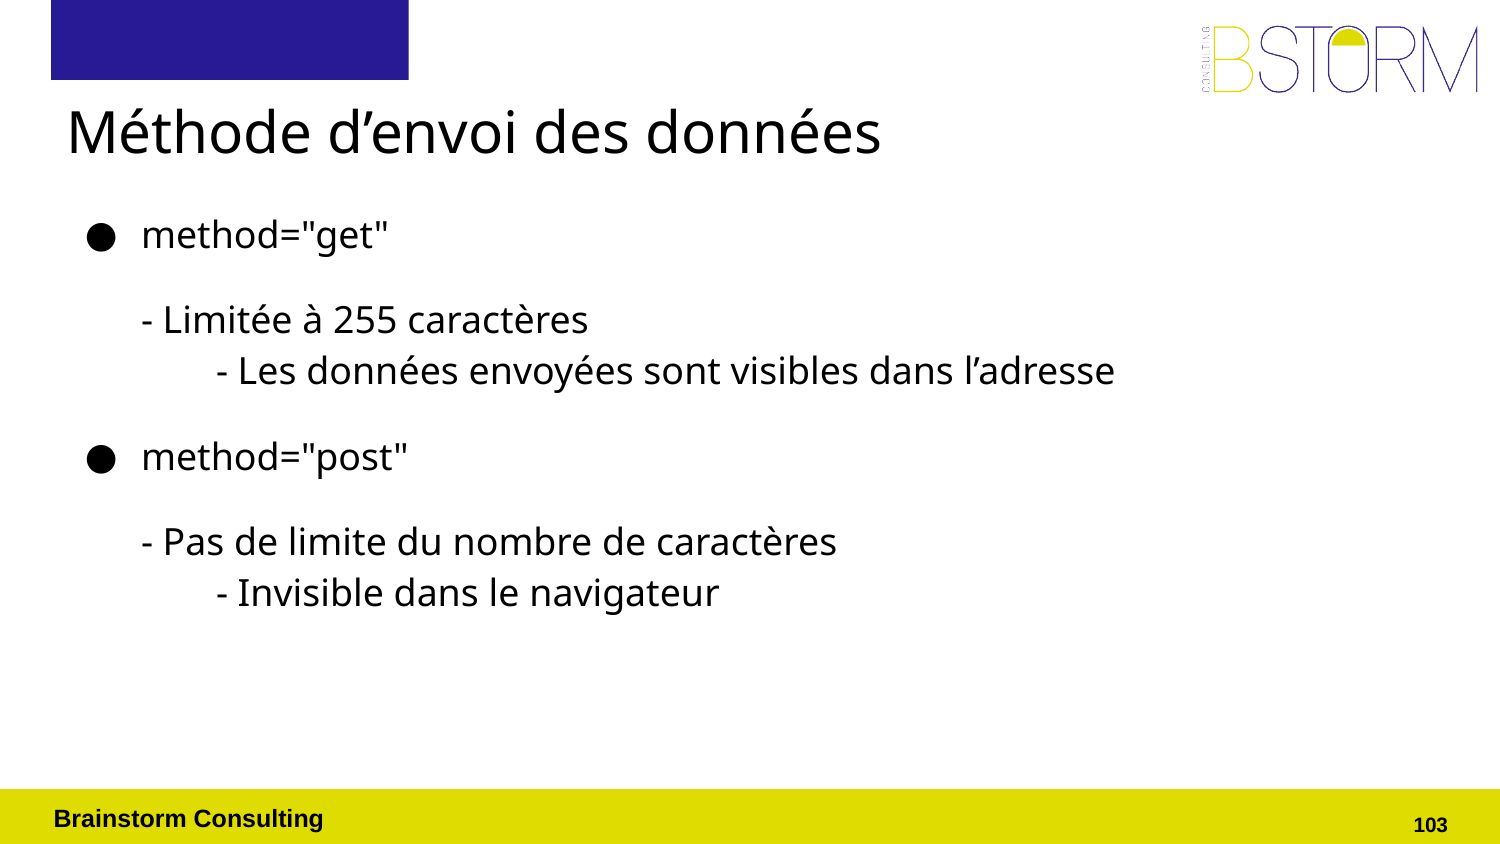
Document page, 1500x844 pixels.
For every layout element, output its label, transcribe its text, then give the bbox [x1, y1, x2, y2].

picture [1188, 11, 1490, 106]
list method="get" - Limitée à 255 caractères - Les données envoyées sont visibles dans l’adresse method="post" - Pas de limite du nombre de caractères - Invisible dans le navigateur [51, 189, 1449, 750]
slide_number ‹#› [1372, 797, 1463, 839]
title Méthode d’envoi des données [51, 80, 1449, 175]
